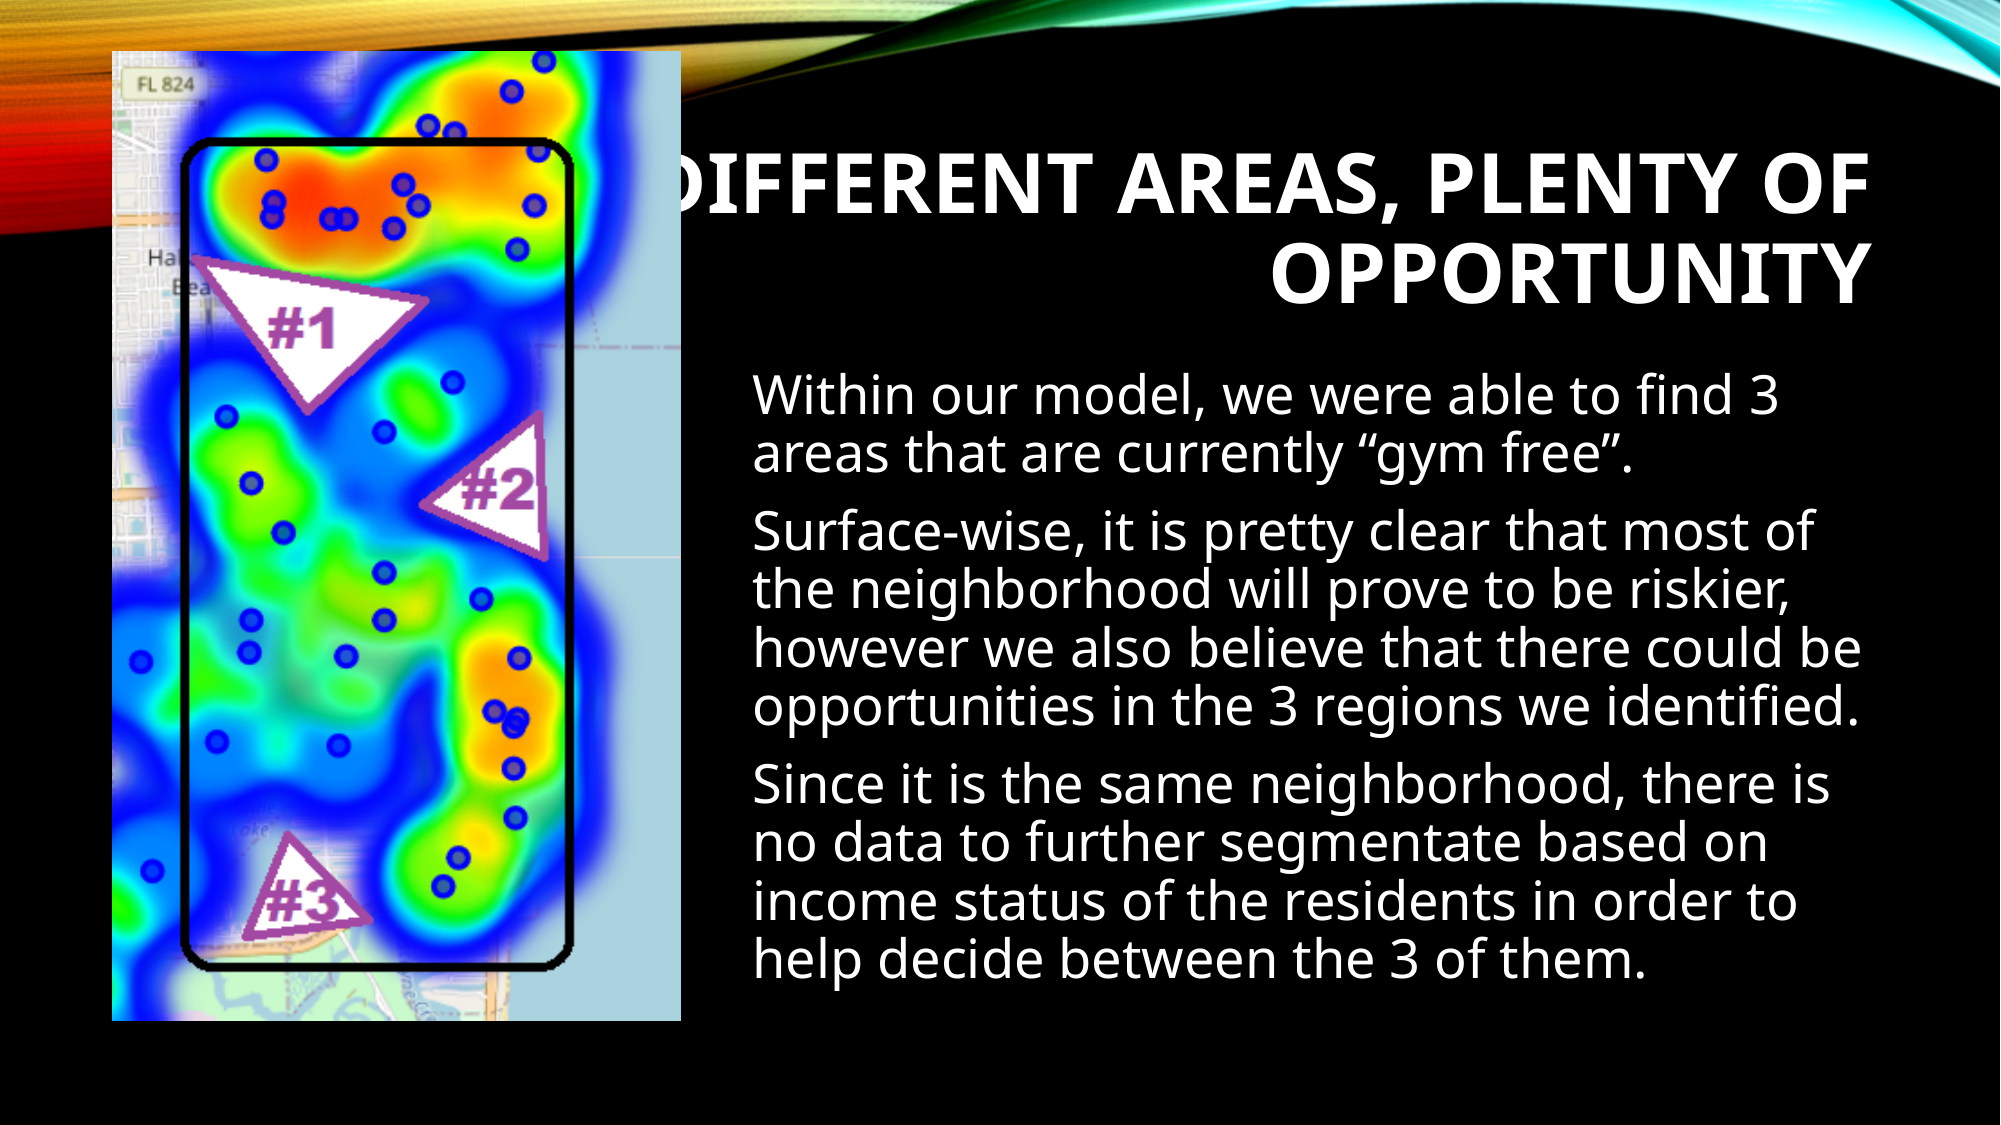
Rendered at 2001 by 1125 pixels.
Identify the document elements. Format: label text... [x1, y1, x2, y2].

picture [112, 867, 155, 945]
list Within our model, we were able to find 3 areas that are currently “gym free”. Surface-wise, it is pretty clear that most of the neighborhood will prove to be riskier, however we also believe that there could be opportunities in the 3 regions we identified. Since it is the same neighborhood, there is no data to further segmentate based on income status of the residents in order to help decide between the 3 of them. [737, 360, 1888, 1021]
title 3 different areas, plenty of opportunity [681, 125, 1888, 338]
picture [0, 0, 2000, 1021]
picture [112, 965, 122, 1012]
